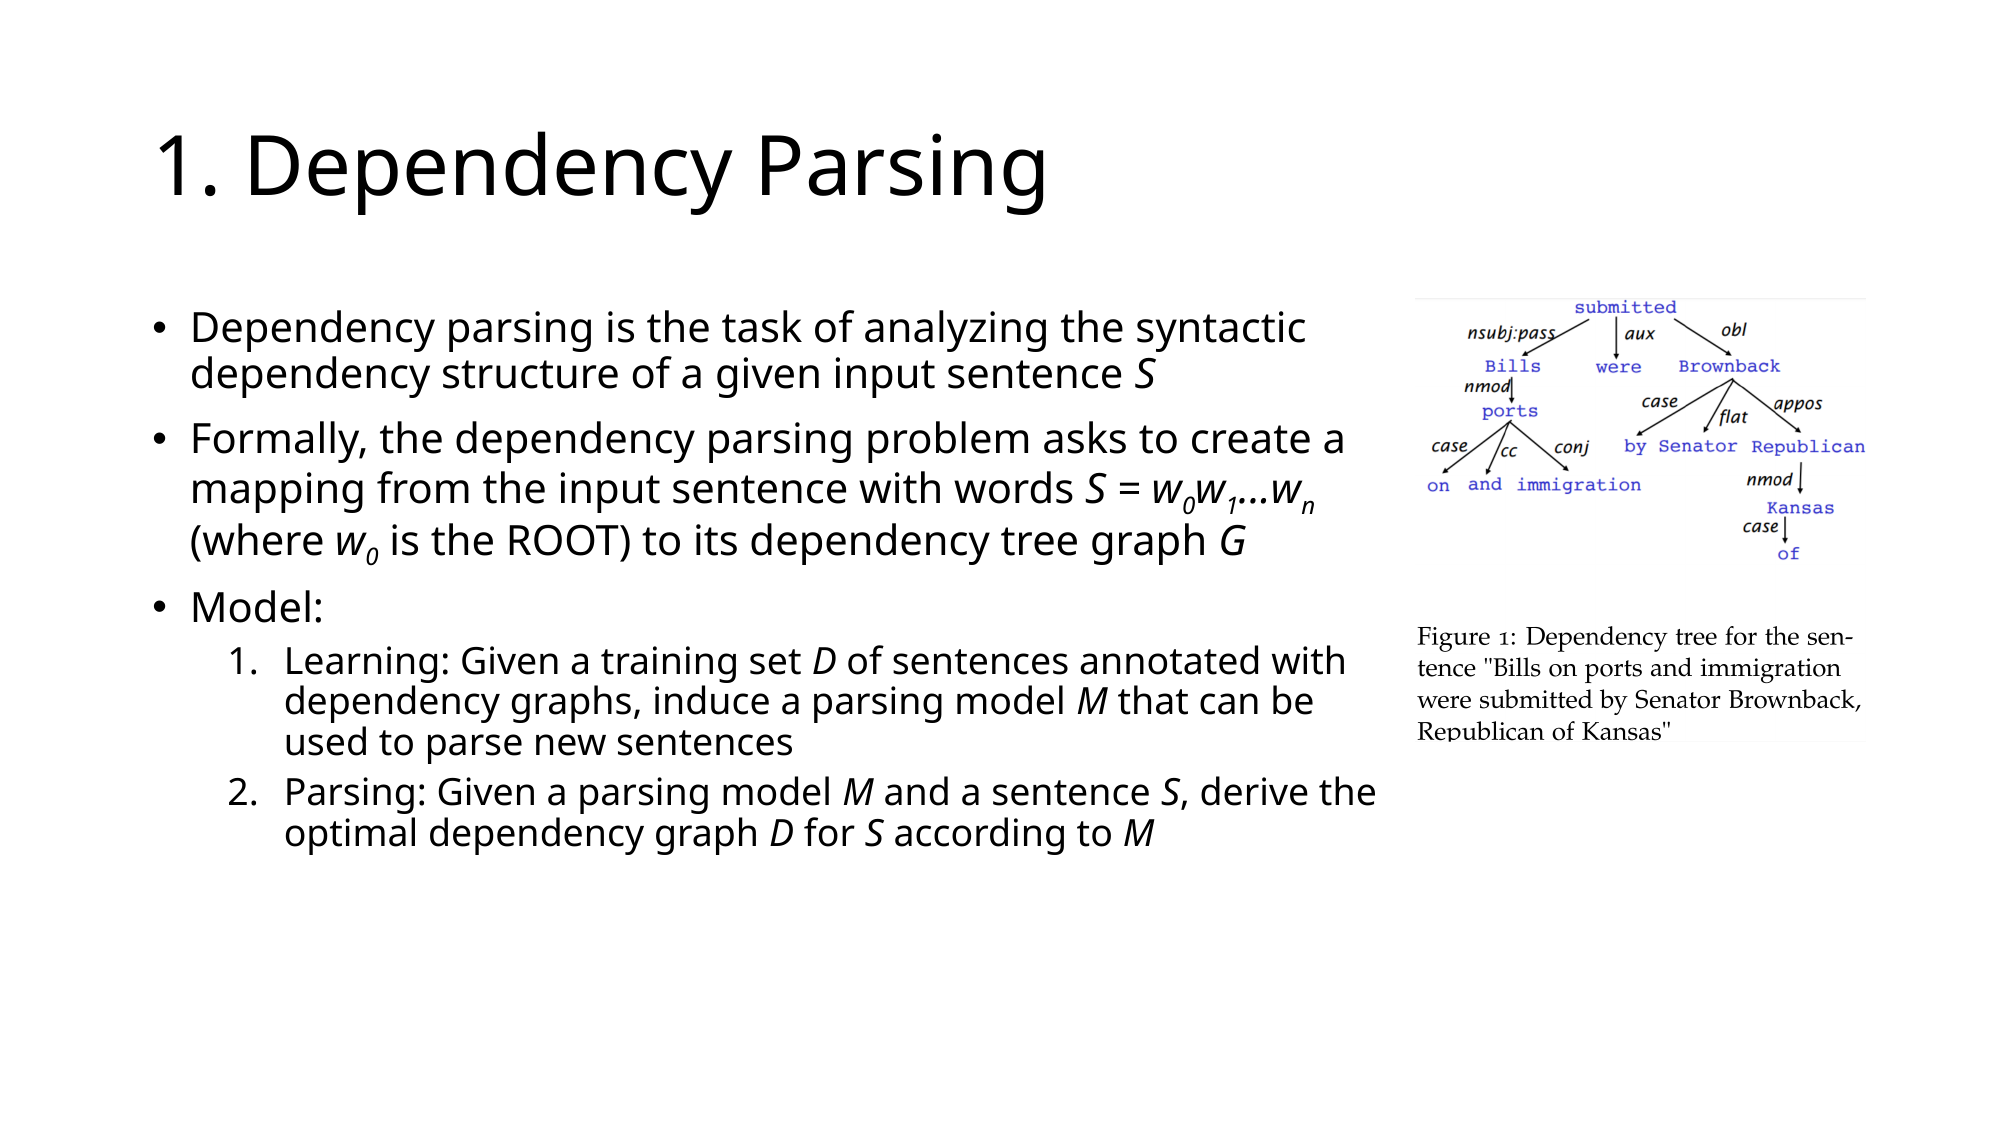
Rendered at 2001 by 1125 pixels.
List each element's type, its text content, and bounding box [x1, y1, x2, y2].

list Dependency parsing is the task of analyzing the syntactic dependency structure of a given input sentence S Formally, the dependency parsing problem asks to create a mapping from the input sentence with words S = w0w1...wn (where w0 is the ROOT) to its dependency tree graph G Model: Learning: Given a training set D of sentences annotated with dependency graphs, induce a parsing model M that can be used to parse new sentences Parsing: Given a parsing model M and a sentence S, derive the optimal dependency graph D for S according to M [137, 299, 1414, 1014]
picture [1414, 298, 1866, 742]
title 1. Dependency Parsing [137, 59, 1863, 278]
